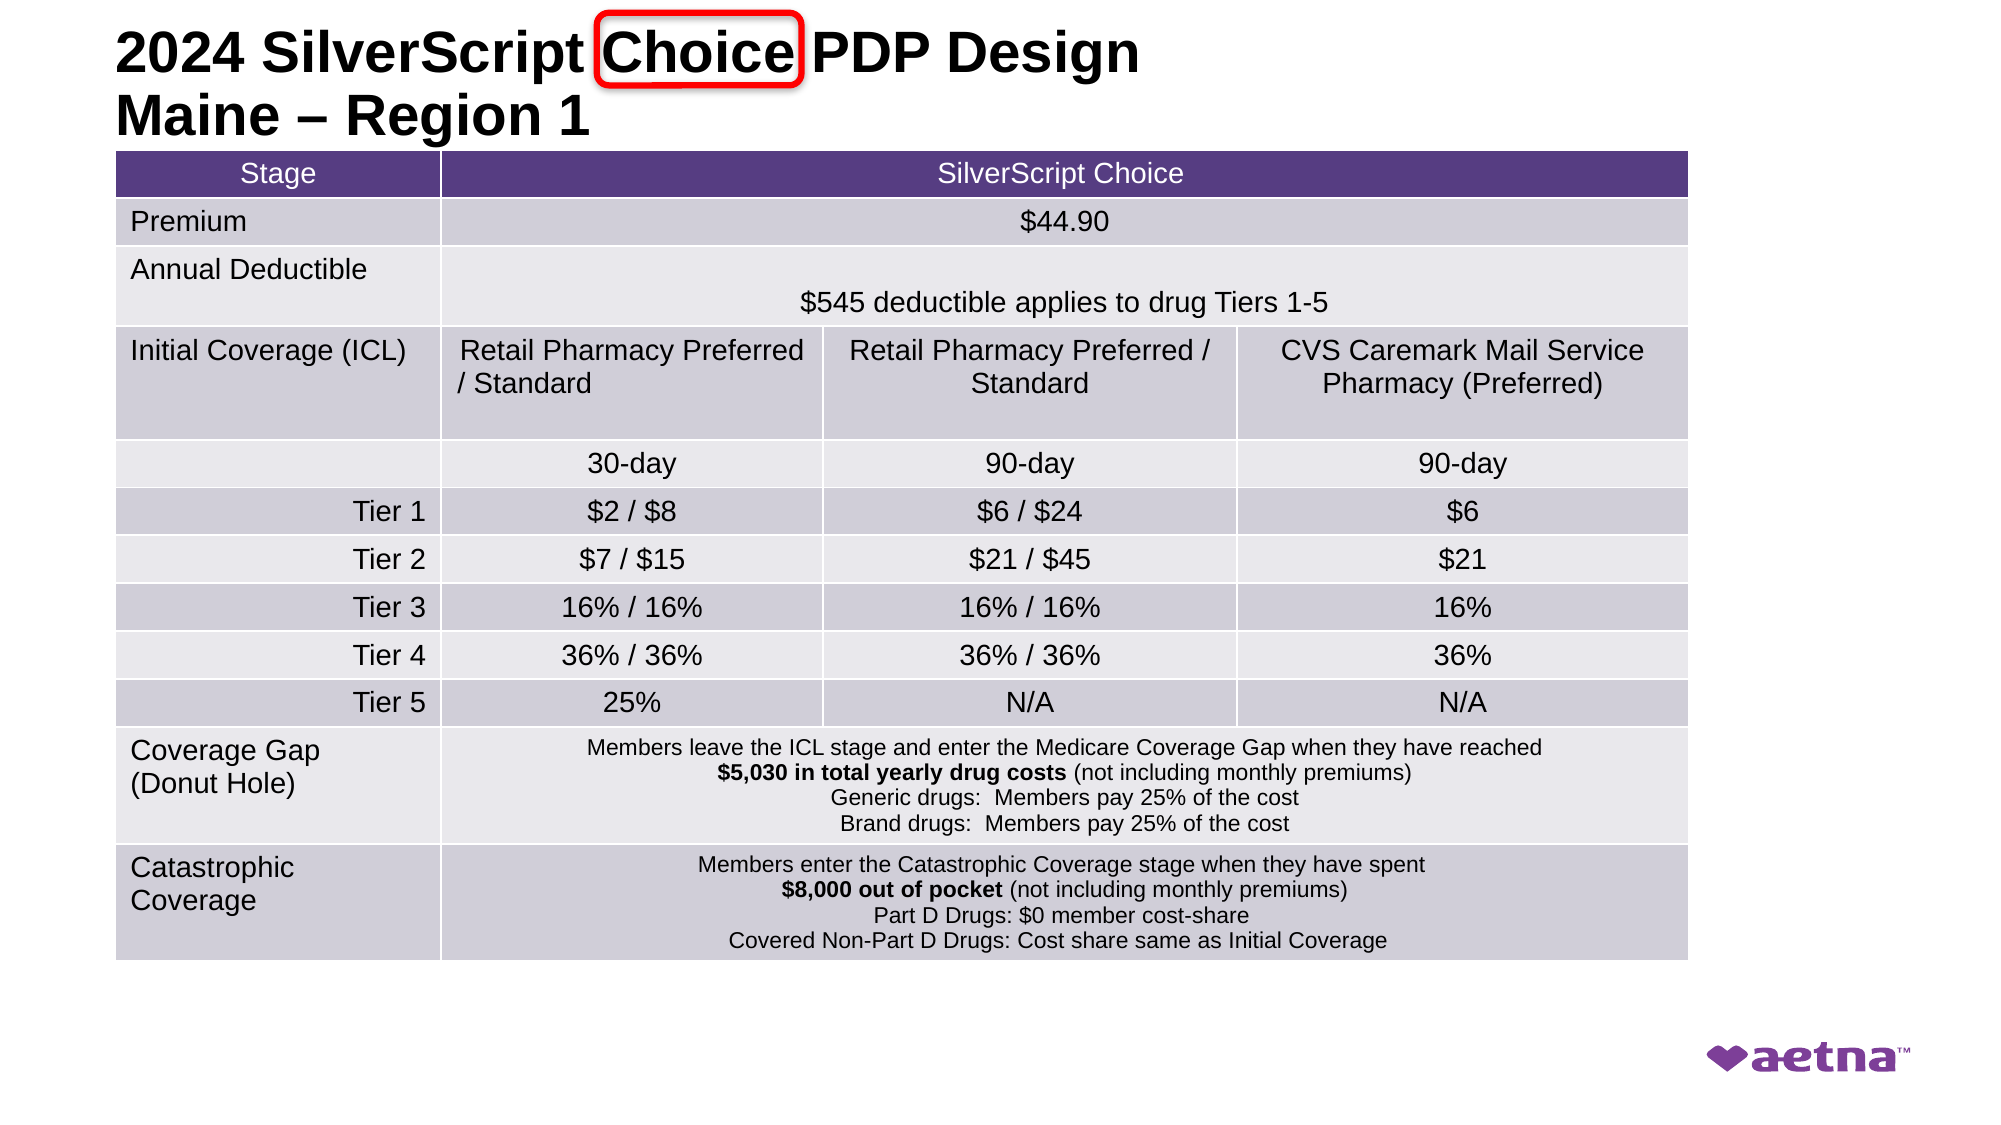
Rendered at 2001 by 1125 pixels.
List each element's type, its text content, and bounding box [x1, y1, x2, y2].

table_cell 16% / 16% [824, 584, 1236, 630]
table_cell Tier 5 [116, 680, 440, 726]
table_cell 16% / 16% [442, 584, 822, 630]
table_cell Coverage Gap (Donut Hole) [116, 728, 440, 843]
table_cell Annual Deductible [116, 247, 440, 325]
title 2024 SilverScript Choice PDP Design Maine – Region 1 [115, 22, 596, 88]
table_cell $21 [1238, 536, 1688, 582]
table_cell 30-day [442, 441, 822, 487]
table_cell [116, 441, 440, 487]
table_header Stage [116, 151, 440, 197]
table_cell $6 / $24 [824, 488, 1236, 534]
table_cell Catastrophic Coverage [116, 845, 440, 960]
table_cell 25% [442, 680, 822, 726]
table_cell Members enter the Catastrophic Coverage stage when they have spent $8,000 out of pocket (not including monthly premiums) Part D Drugs: $0 member cost-share Covered Non-Part D Drugs: Cost share same as Initial Coverage [442, 845, 1688, 960]
table_cell Members leave the ICL stage and enter the Medicare Coverage Gap when they have reached $5,030 in total yearly drug costs (not including monthly premiums) Generic drugs: Members pay 25% of the cost Brand drugs: Members pay 25% of the cost [442, 728, 1688, 843]
title 2024 SilverScript Choice PDP Design Maine – Region 1 [801, 22, 1305, 88]
table_cell $2 / $8 [442, 488, 822, 534]
table_cell Retail Pharmacy Preferred / Standard [442, 327, 822, 439]
table_cell Tier 4 [116, 632, 440, 678]
table_cell N/A [824, 680, 1236, 726]
table_cell Tier 1 [116, 488, 440, 534]
table_cell 16% [1238, 584, 1688, 630]
table_cell $44.90 [442, 199, 1688, 245]
table_cell 36% / 36% [824, 632, 1236, 678]
table_cell CVS Caremark Mail Service Pharmacy (Preferred) [1238, 327, 1688, 439]
table_cell Retail Pharmacy Preferred / Standard [824, 327, 1236, 439]
table_cell 36% [1238, 632, 1688, 678]
table_cell N/A [1238, 680, 1688, 726]
table_header SilverScript Choice [442, 151, 1688, 197]
table_cell Tier 3 [116, 584, 440, 630]
table_cell $545 deductible applies to drug Tiers 1-5 [442, 247, 1688, 325]
table_cell 36% / 36% [442, 632, 822, 678]
table_cell 90-day [1238, 441, 1688, 487]
table_cell Tier 2 [116, 536, 440, 582]
text_box [596, 11, 803, 87]
table_cell $7 / $15 [442, 536, 822, 582]
table_cell Initial Coverage (ICL) [116, 327, 440, 439]
table_cell Premium [116, 199, 440, 245]
table_cell 90-day [824, 441, 1236, 487]
table_cell $6 [1238, 488, 1688, 534]
table_cell $21 / $45 [824, 536, 1236, 582]
